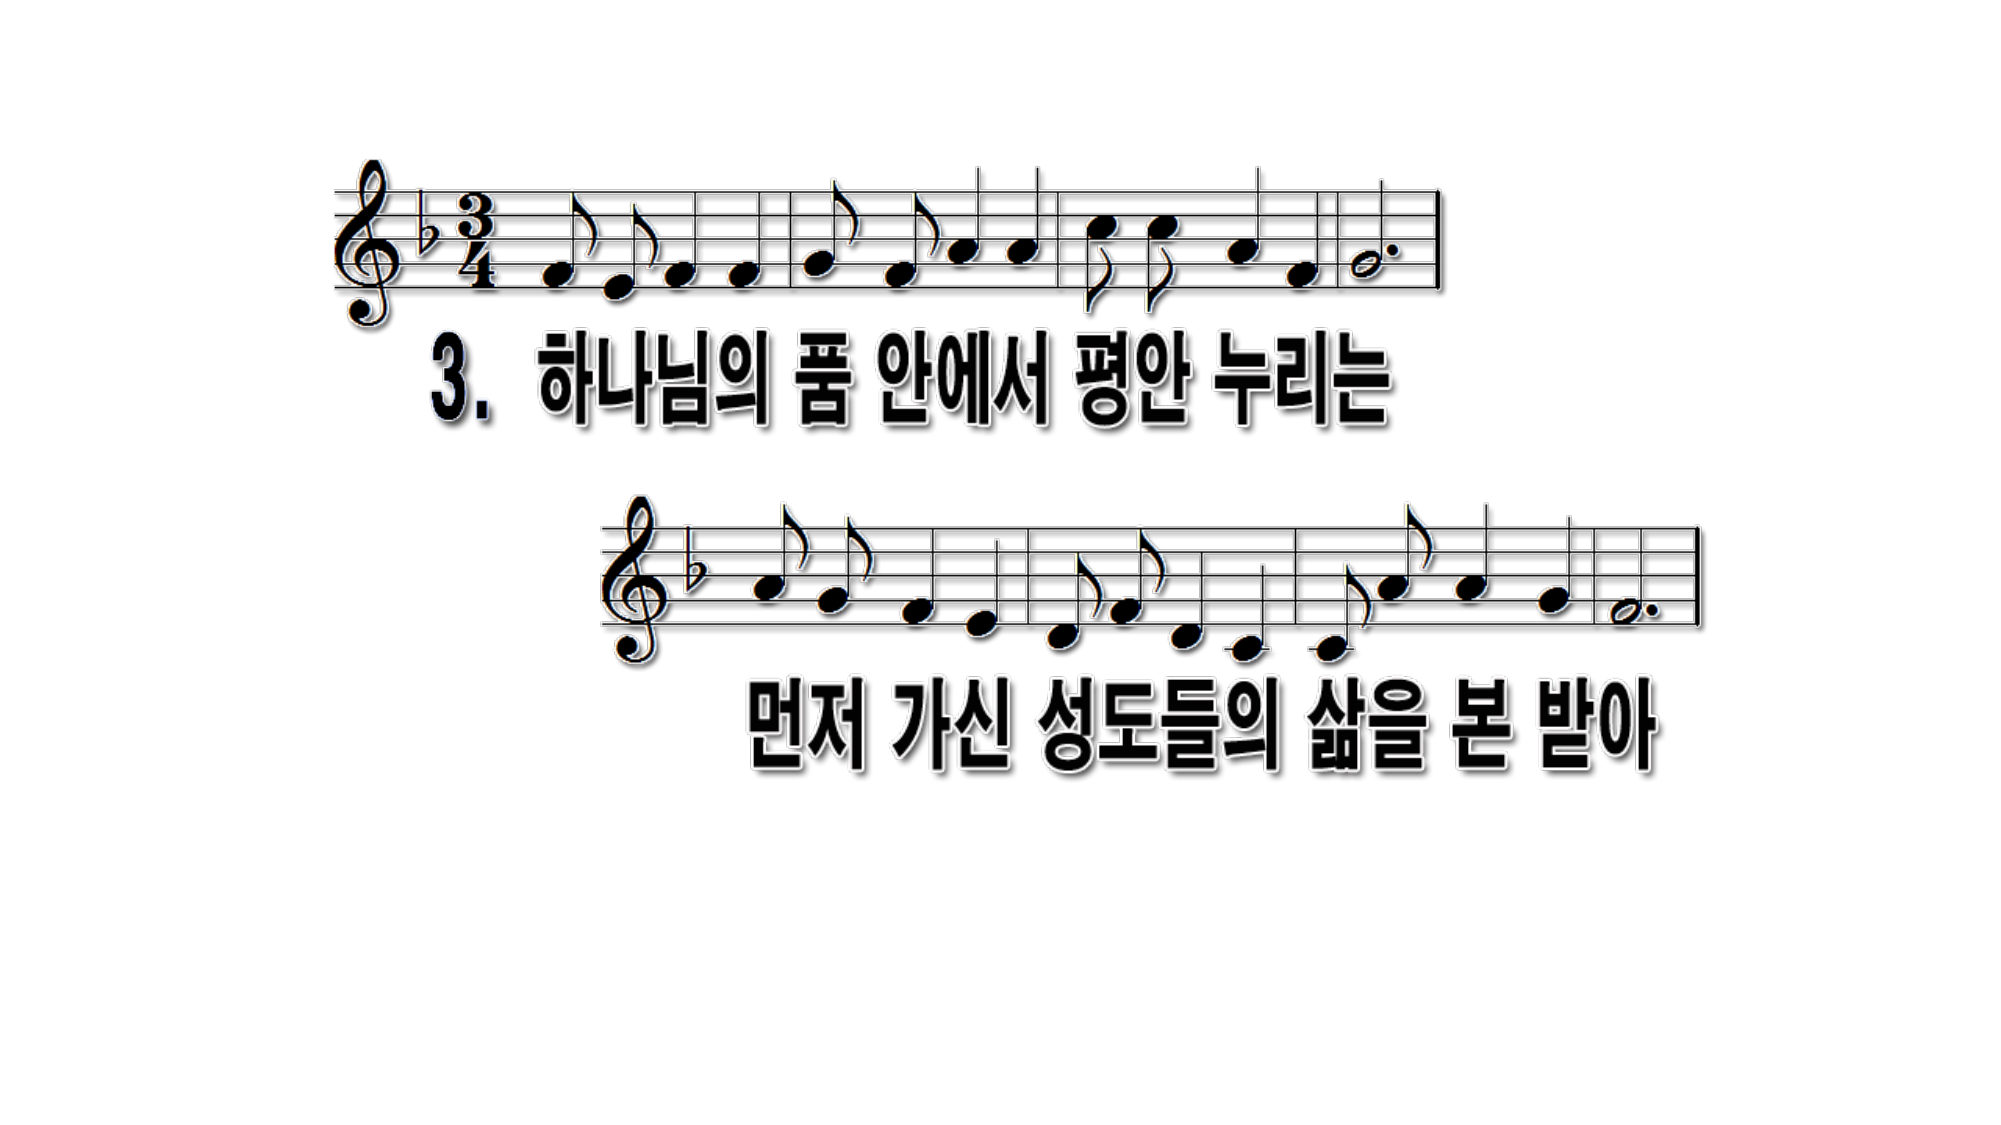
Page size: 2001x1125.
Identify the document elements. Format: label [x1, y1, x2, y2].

picture [249, 0, 1750, 835]
